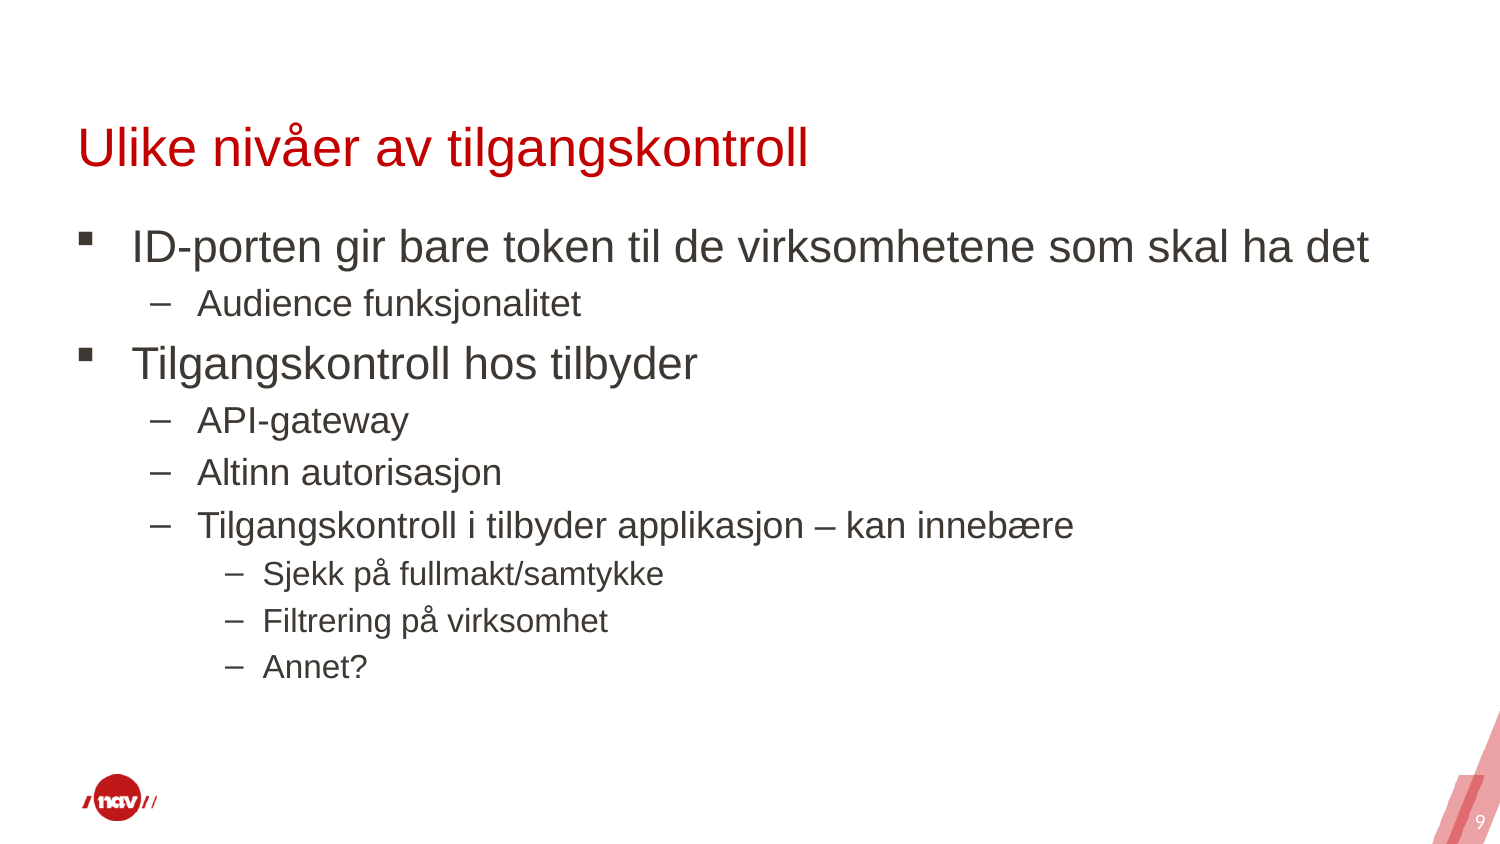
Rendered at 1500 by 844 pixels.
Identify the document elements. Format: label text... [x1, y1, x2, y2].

title Ulike nivåer av tilgangskontroll [62, 29, 1438, 185]
picture [82, 774, 157, 821]
list ID-porten gir bare token til de virksomhetene som skal ha det Audience funksjonalitet Tilgangskontroll hos tilbyder API-gateway Altinn autorisasjon Tilgangskontroll i tilbyder applikasjon – kan innebære Sjekk på fullmakt/samtykke Filtrering på virksomhet Annet? [60, 209, 1438, 751]
picture [1368, 711, 1500, 844]
